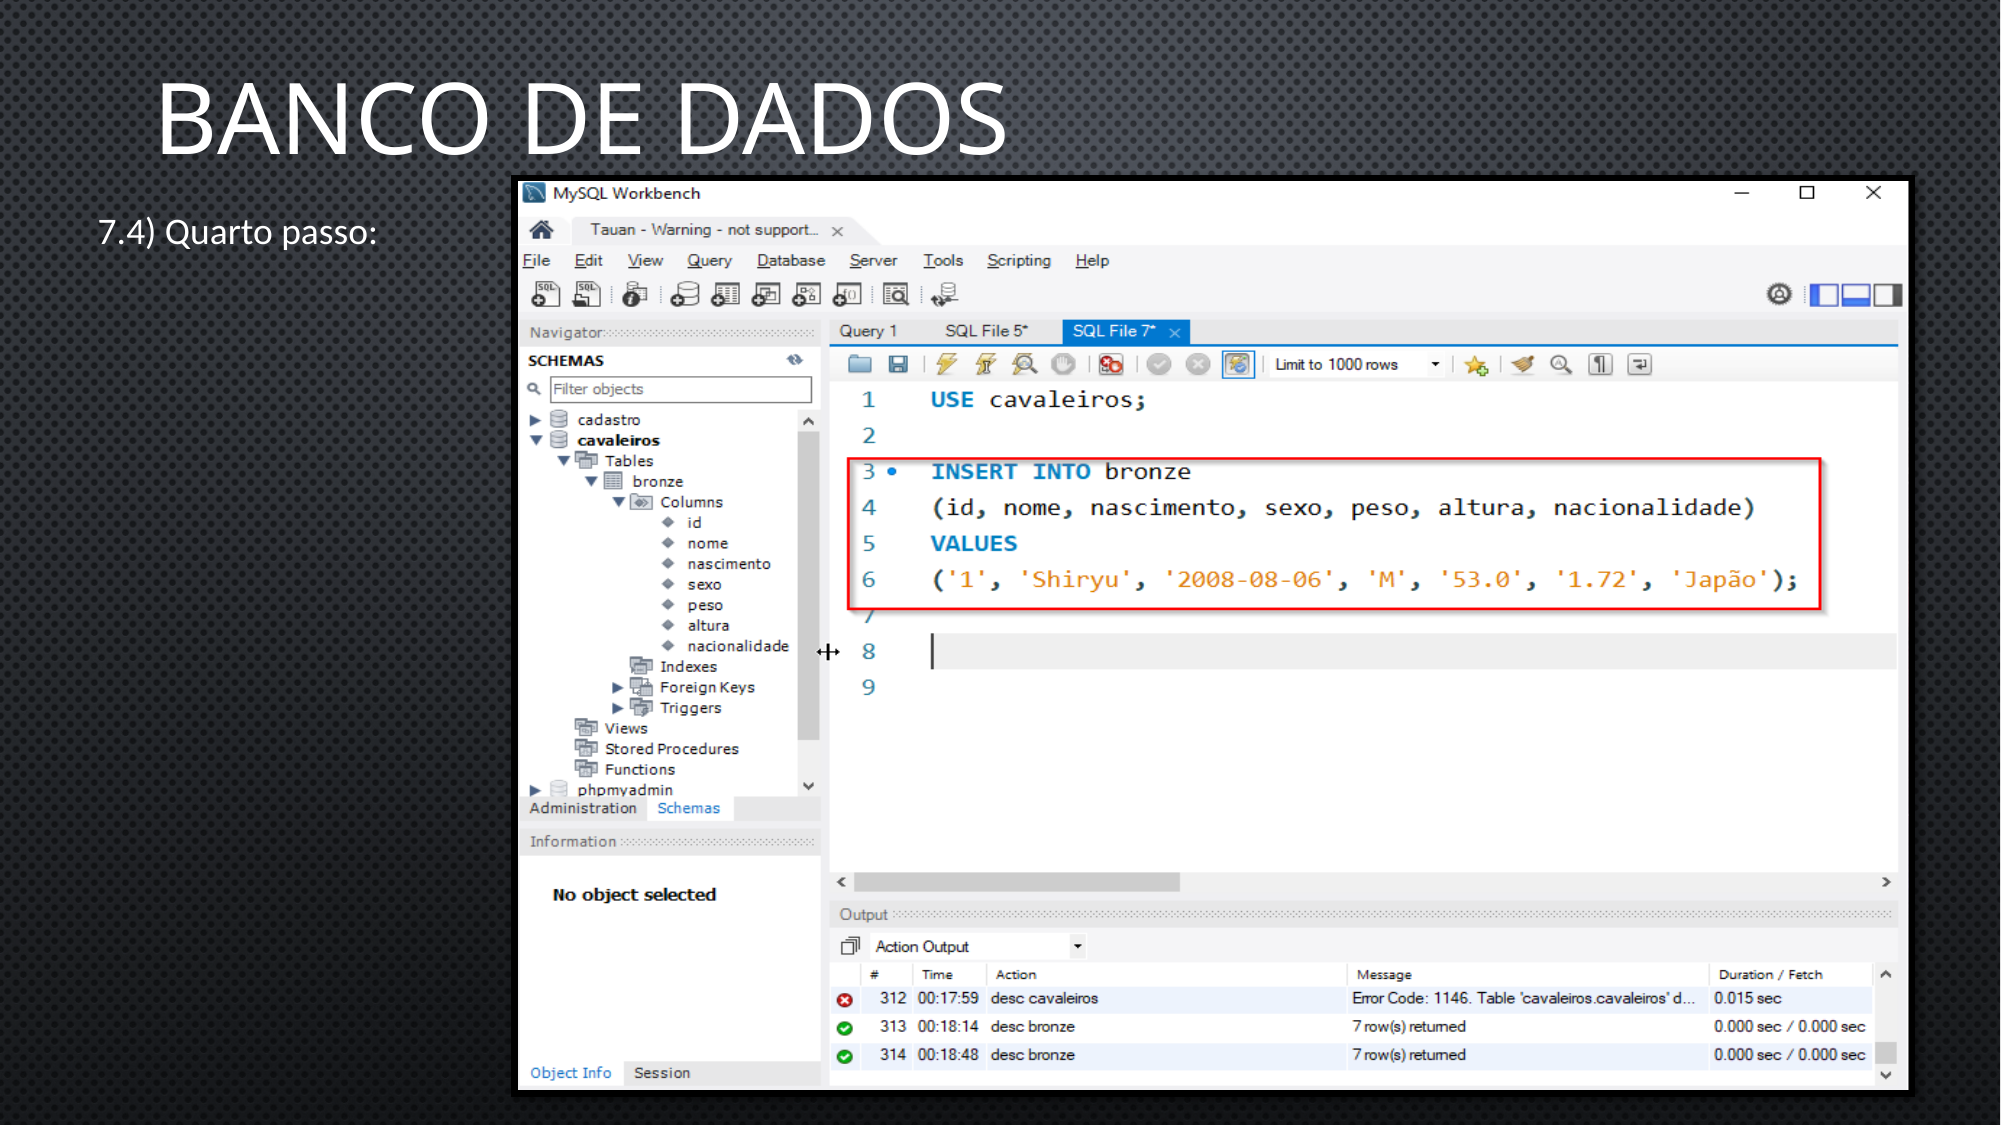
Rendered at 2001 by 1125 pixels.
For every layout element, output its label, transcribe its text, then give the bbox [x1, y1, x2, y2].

text_box Banco de dados [69, 46, 1093, 182]
picture [517, 181, 1910, 1091]
text_box 7.4) Quarto passo: [82, 196, 394, 260]
